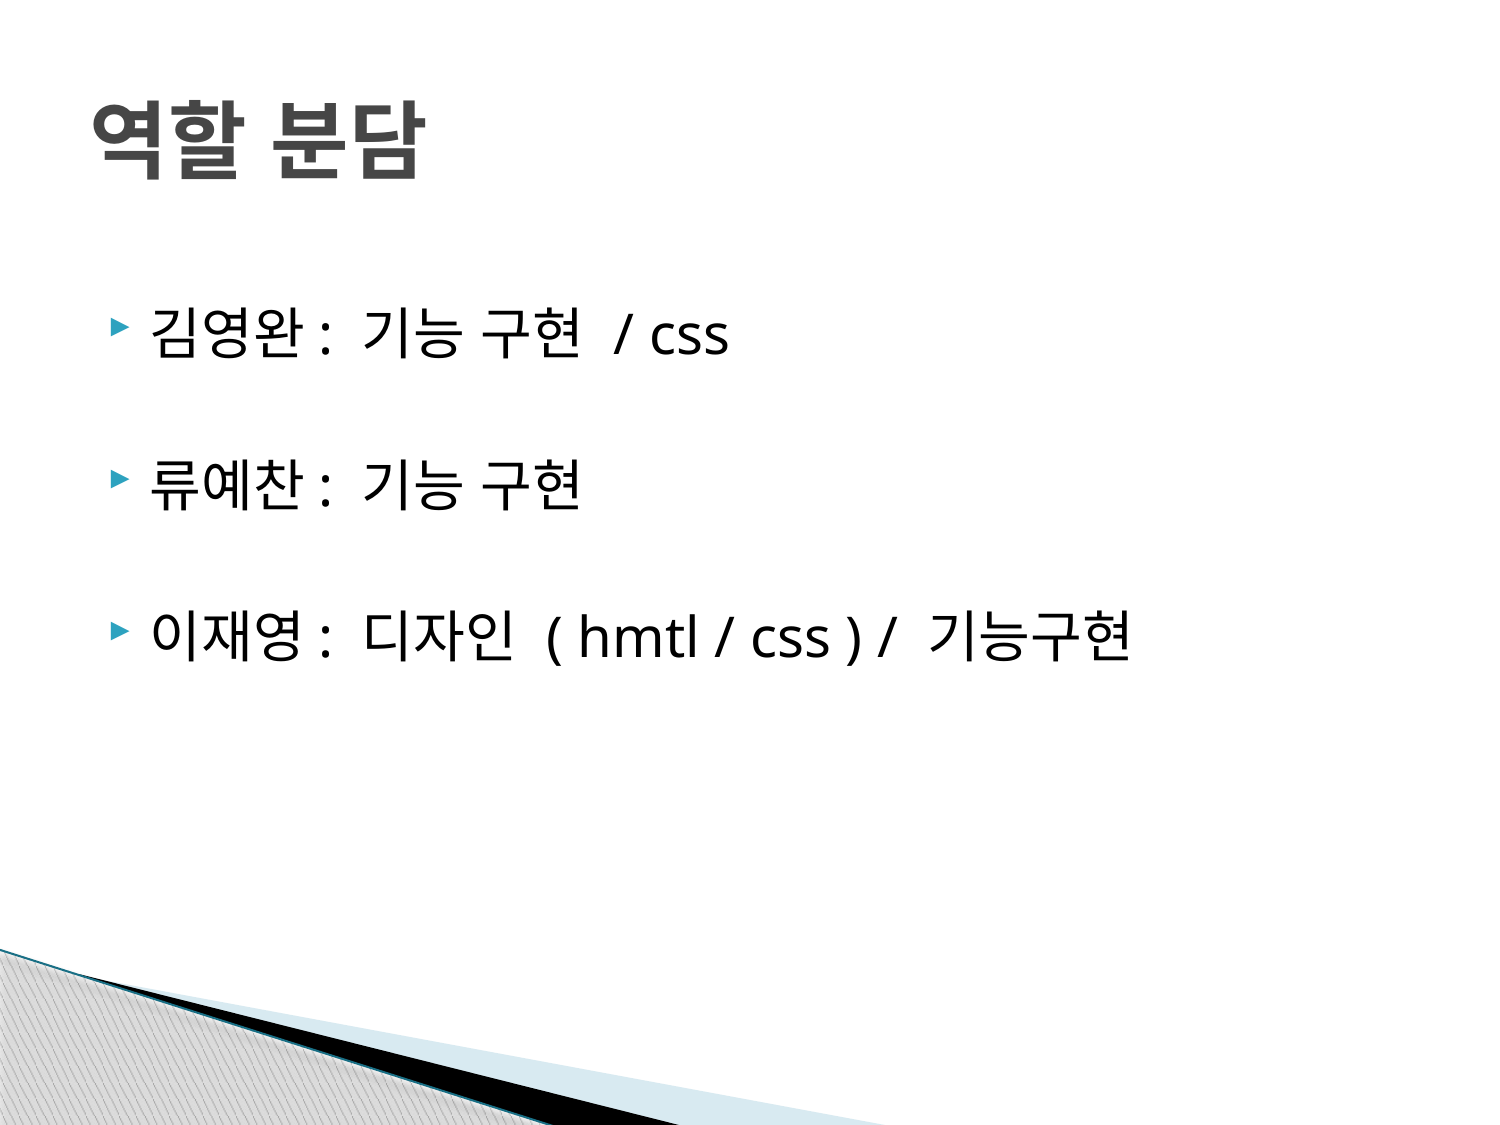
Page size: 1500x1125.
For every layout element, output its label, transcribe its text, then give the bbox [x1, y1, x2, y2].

list 김영완: 기능 구현 / css 류예찬: 기능 구현 이재영: 디자인 ( hmtl / css ) / 기능구현 [75, 290, 1425, 812]
title 역할 분담 [75, 45, 1425, 233]
